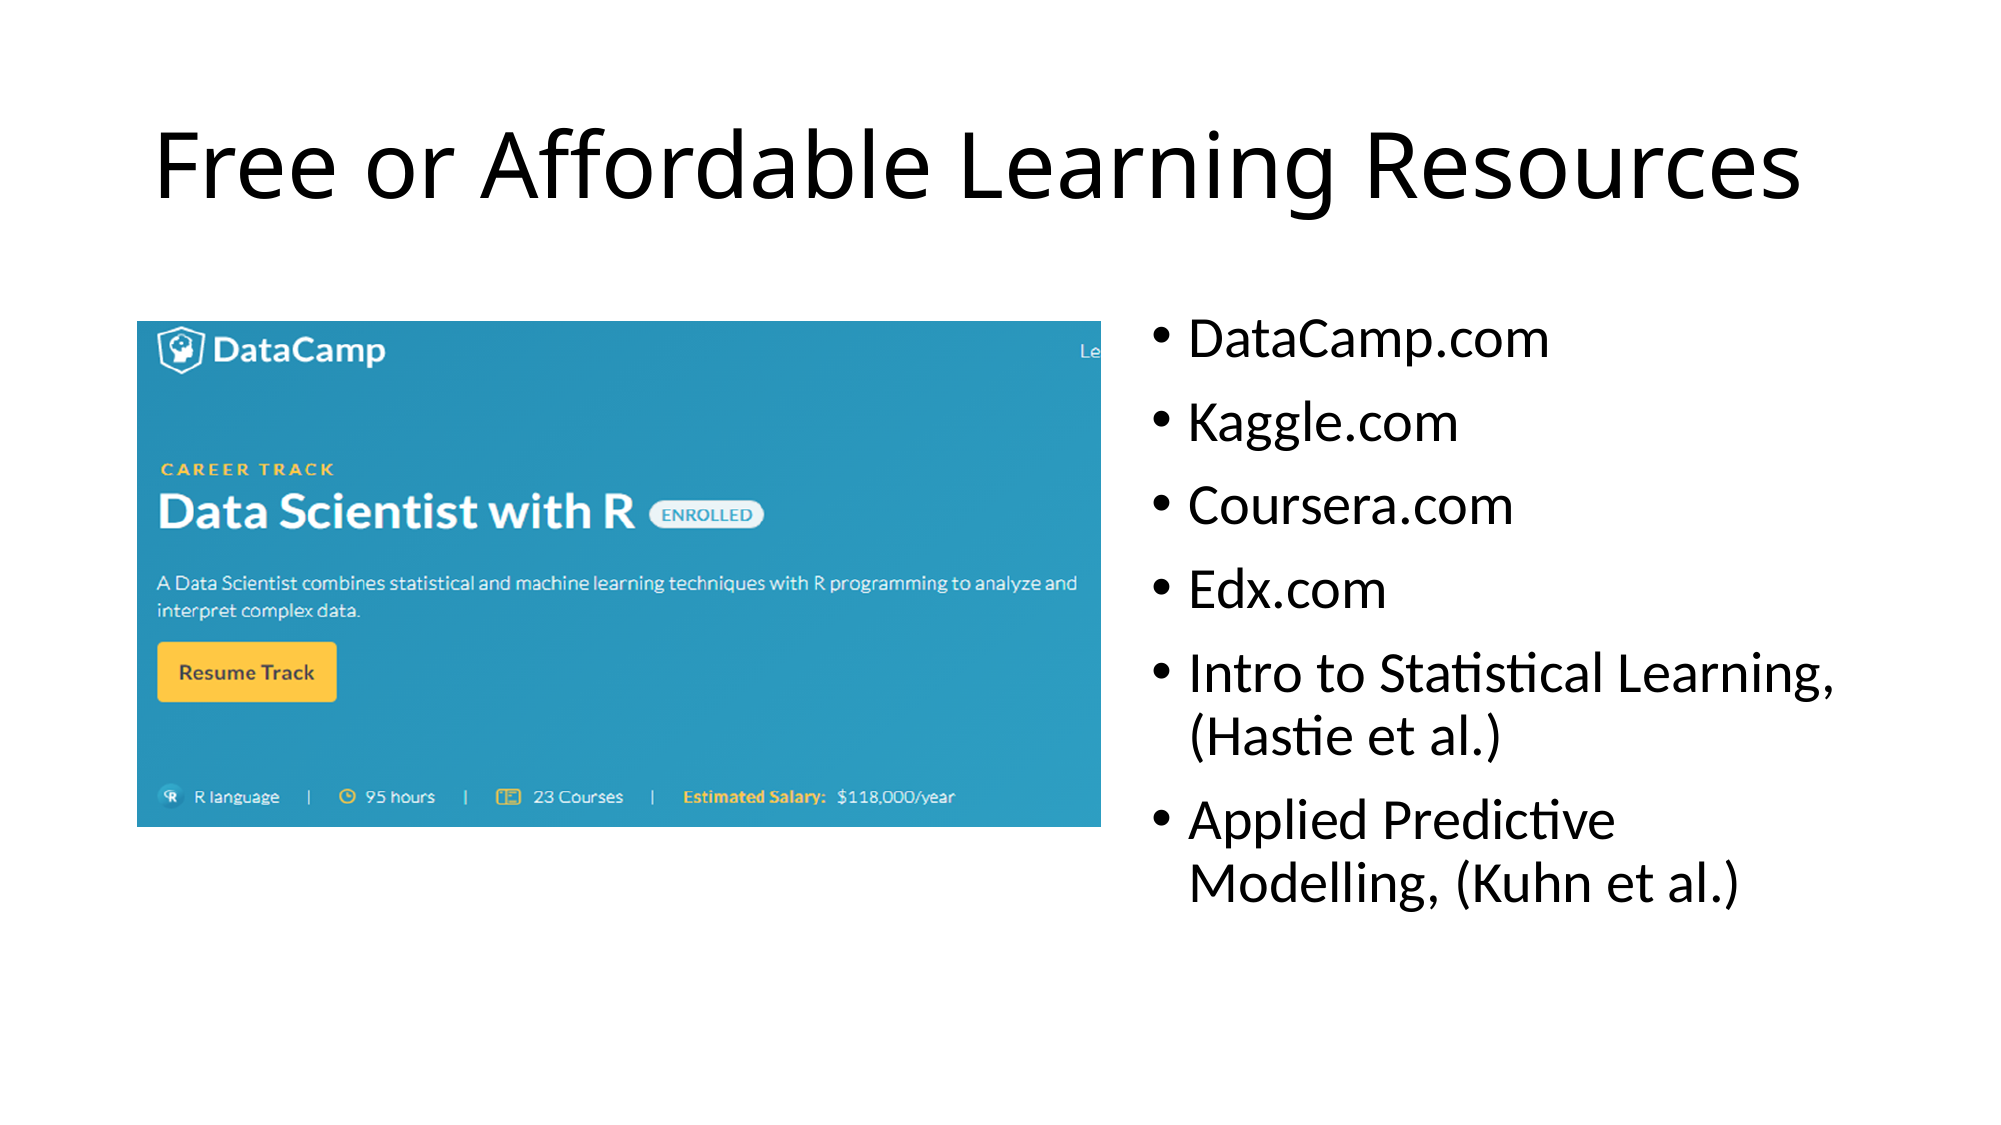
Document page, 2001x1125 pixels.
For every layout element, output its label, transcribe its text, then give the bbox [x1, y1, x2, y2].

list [137, 321, 1101, 827]
list DataCamp.com Kaggle.com Coursera.com Edx.com Intro to Statistical Learning, (Hastie et al.) Applied Predictive Modelling, (Kuhn et al.) [1136, 299, 1863, 1014]
title Free or Affordable Learning Resources [137, 59, 1863, 278]
